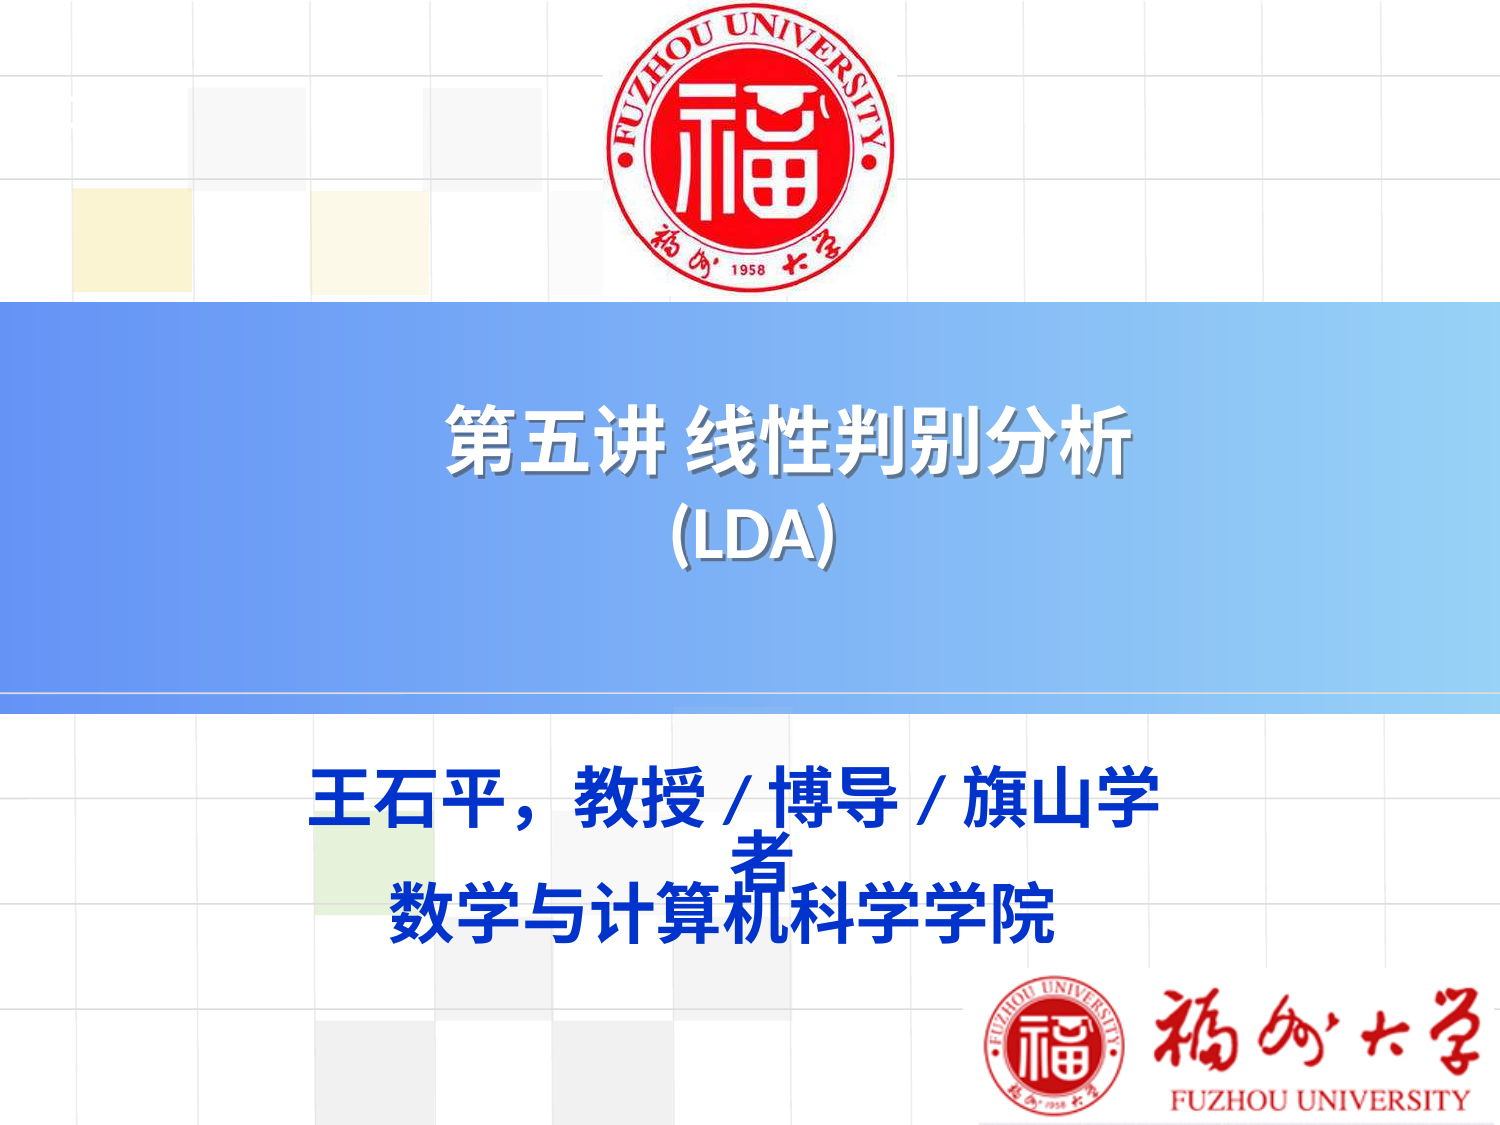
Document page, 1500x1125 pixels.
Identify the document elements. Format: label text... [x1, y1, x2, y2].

picture [602, 0, 898, 296]
title 第五讲 线性判别分析 (LDA) [278, 315, 1229, 654]
subtitle 王石平，教授/博导/旗山学者 [277, 763, 1192, 837]
text_box 数学与计算机科学学院 [265, 880, 1180, 953]
picture [962, 967, 1495, 1125]
